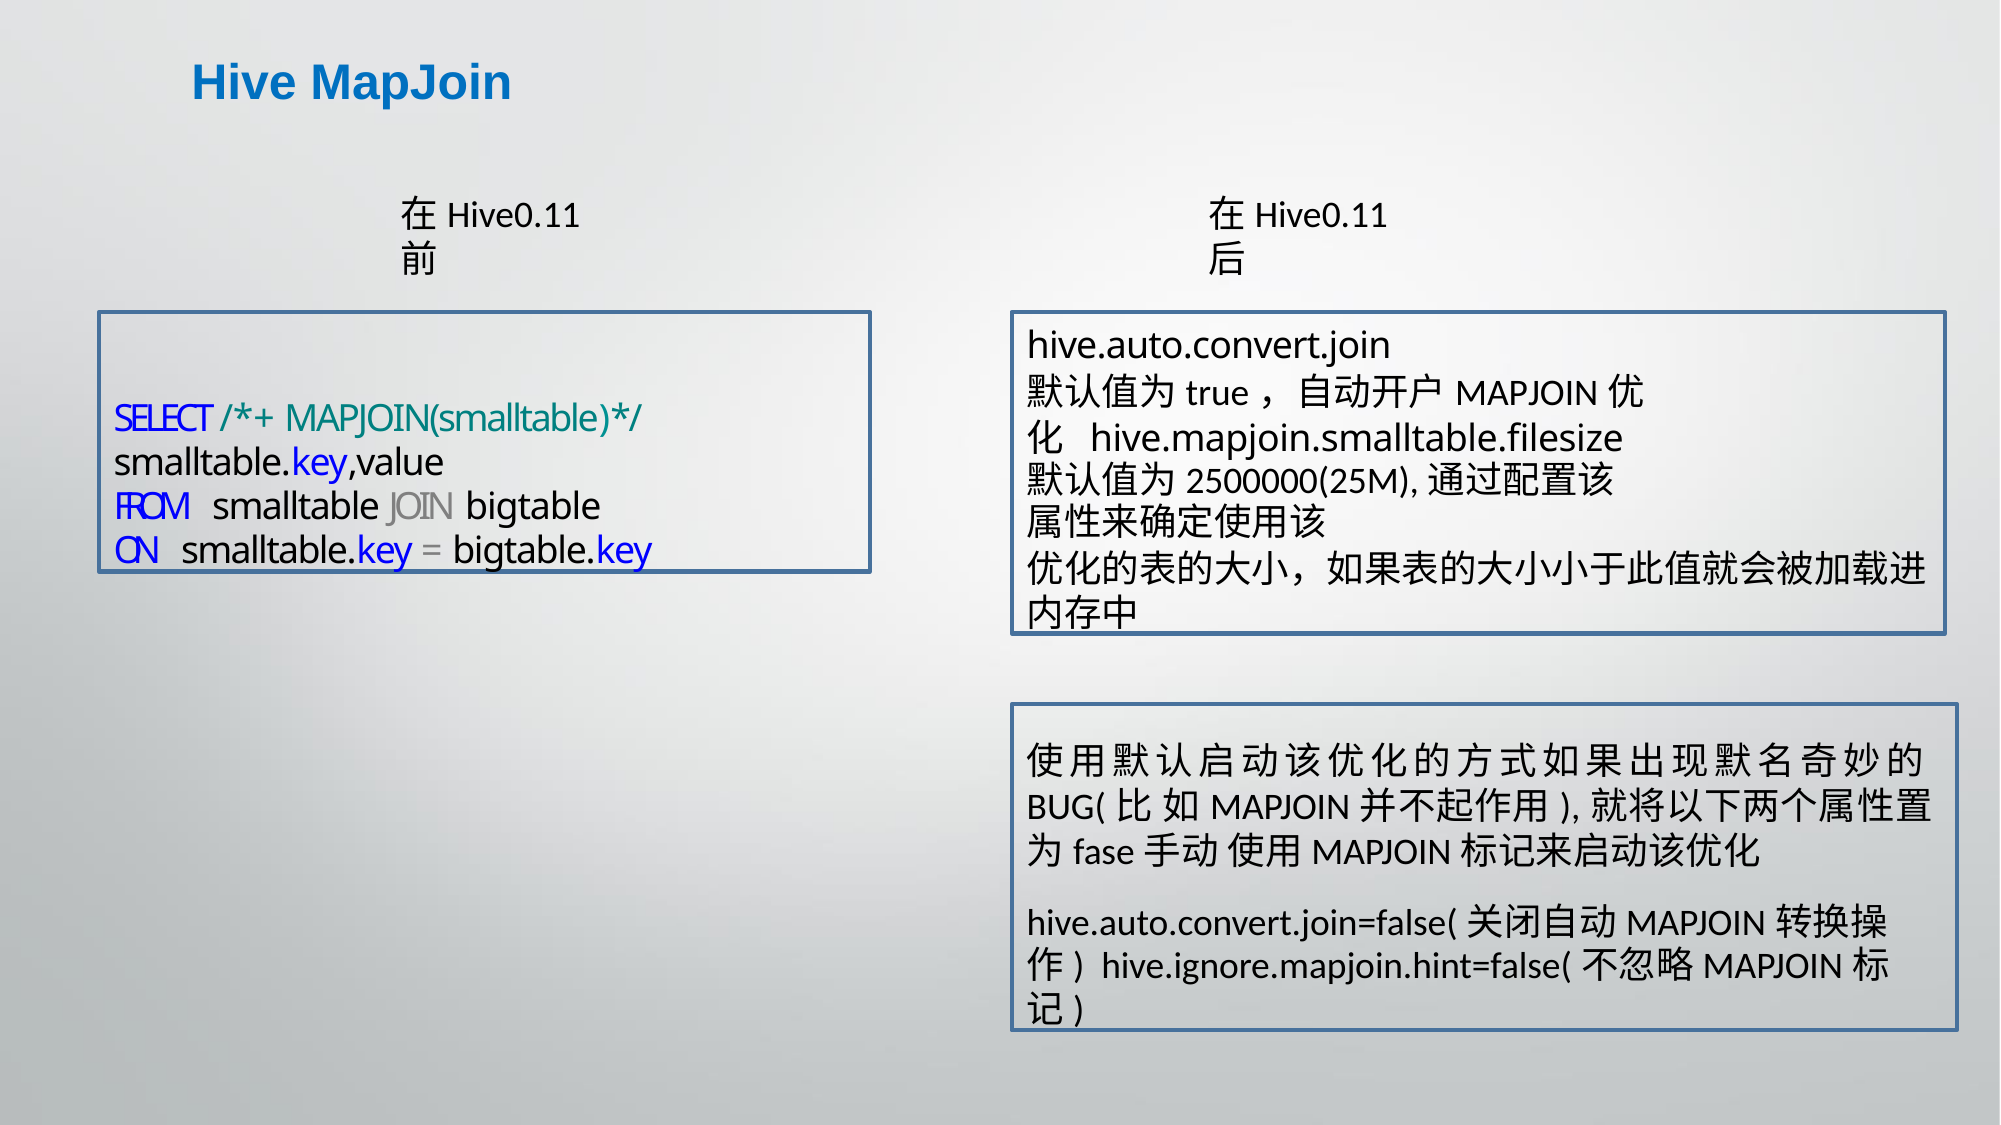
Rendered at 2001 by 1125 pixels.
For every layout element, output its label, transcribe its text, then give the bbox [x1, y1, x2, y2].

text_box SELECT /*+ MAPJOIN(smalltable)*/ smalltable.key,value FROM smalltable JOIN bigtable ON smalltable.key = bigtable.key [98, 312, 871, 572]
text_box 使用默认启动该优化的方式如果出现默名奇妙的BUG(比 如MAPJOIN并不起作用),就将以下两个属性置为fase手动 使用MAPJOIN标记来启动该优化 hive.auto.convert.join=false(关闭自动MAPJOIN转换操作) hive.ignore.mapjoin.hint=false(不忽略MAPJOIN标记) [1011, 704, 1957, 1031]
text_box 在Hive0.11后 [1206, 188, 1420, 281]
title Hive MapJoin [189, 47, 516, 238]
text_box 在Hive0.11前 [398, 188, 612, 281]
text_box hive.auto.convert.join 默认值为true，自动开户MAPJOIN优化 hive.mapjoin.smalltable.filesize 默认值为2500000(25M),通过配置该属性来确定使用该 优化的表的大小，如果表的大小小于此值就会被加载进 内存中 [1011, 312, 1945, 634]
picture [0, 0, 2000, 1125]
